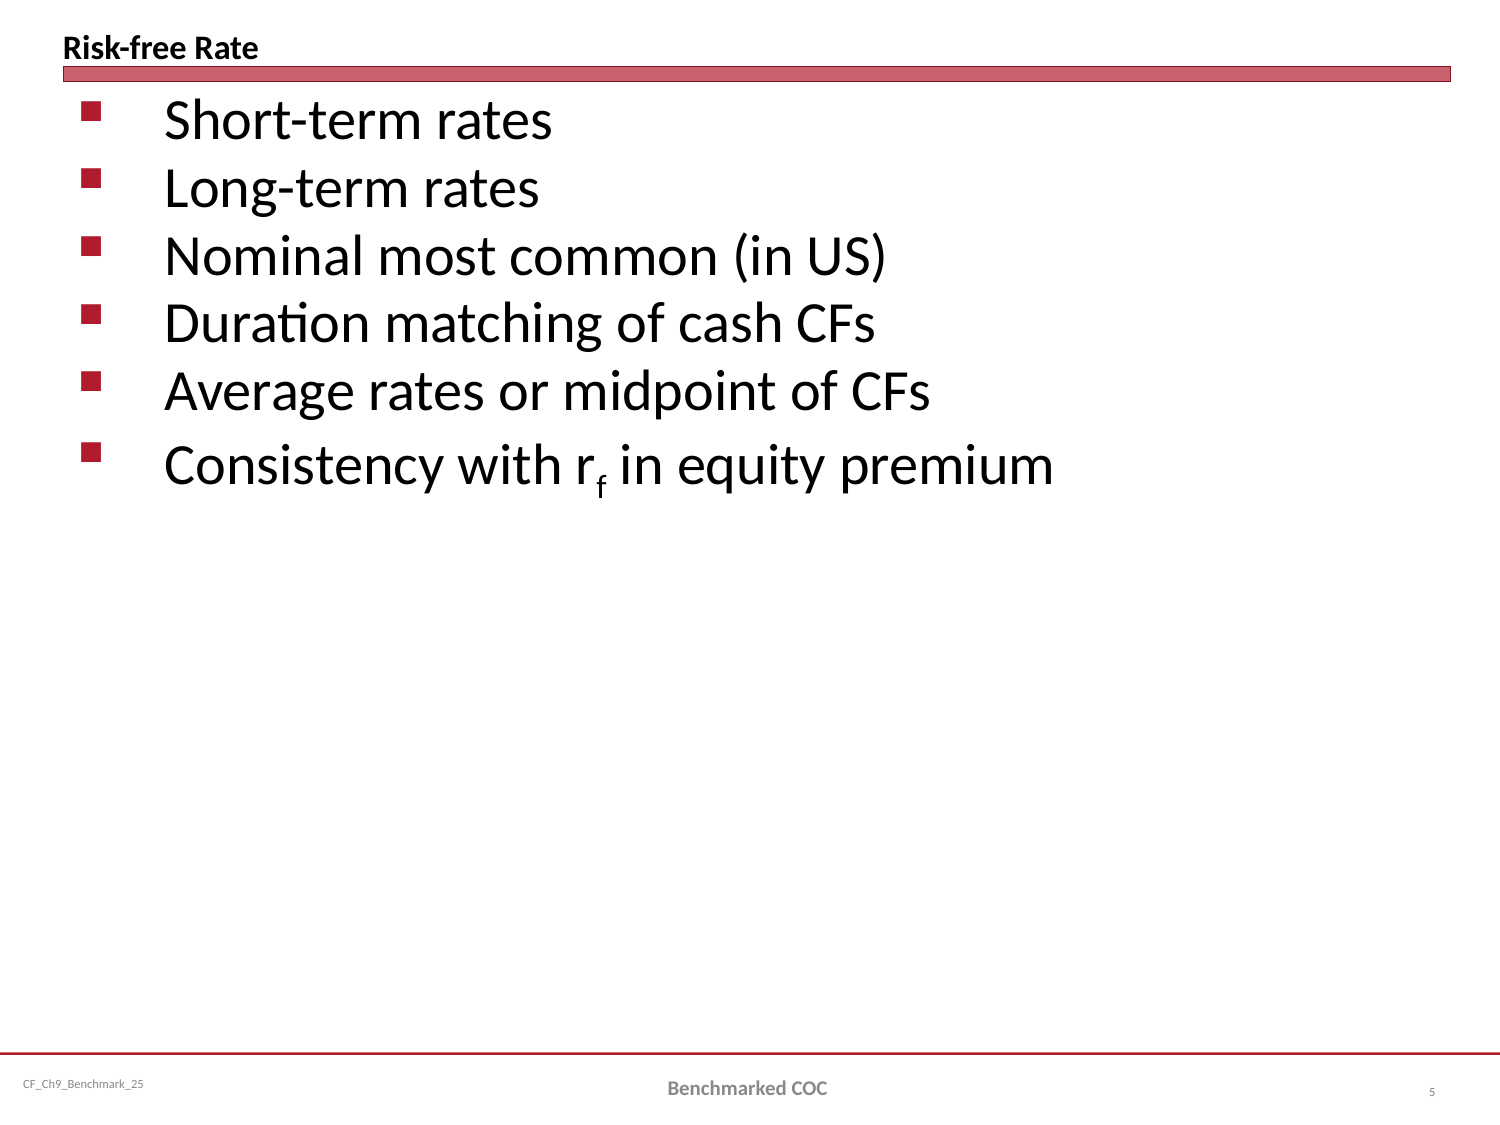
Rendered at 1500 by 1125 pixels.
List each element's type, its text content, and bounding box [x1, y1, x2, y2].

list Short-term rates Long-term rates Nominal most common (in US) Duration matching of cash CFs Average rates or midpoint of CFs Consistency with rf in equity premium [63, 87, 1451, 1041]
slide_number 5 [1375, 1061, 1451, 1122]
title Risk-free Rate [62, 6, 1451, 67]
footer Benchmarked COC [512, 1056, 988, 1117]
